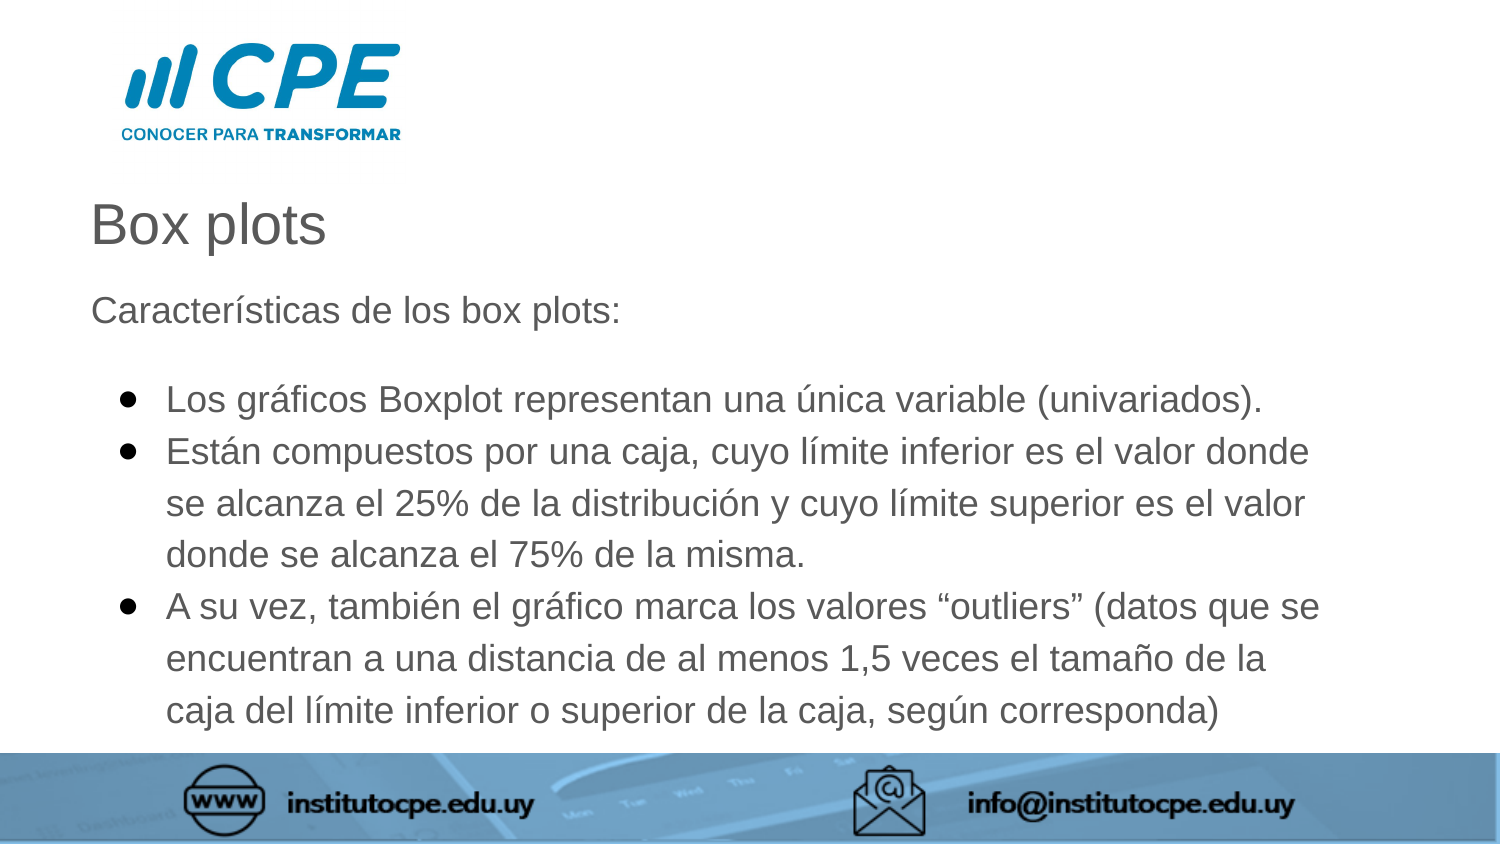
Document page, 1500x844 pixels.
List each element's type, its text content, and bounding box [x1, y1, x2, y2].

picture [112, 0, 406, 185]
text_box Características de los box plots: Los gráficos Boxplot representan una única variable (univariados). Están compuestos por una caja, cuyo límite inferior es el valor donde se alcanza el 25% de la distribución y cuyo límite superior es el valor donde se alcanza el 75% de la misma. A su vez, también el gráfico marca los valores “outliers” (datos que se encuentran a una distancia de al menos 1,5 veces el tamaño de la caja del límite inferior o superior de la caja, según corresponda) [75, 272, 1351, 751]
picture [0, 753, 1500, 844]
text_box Box plots [75, 171, 1474, 272]
